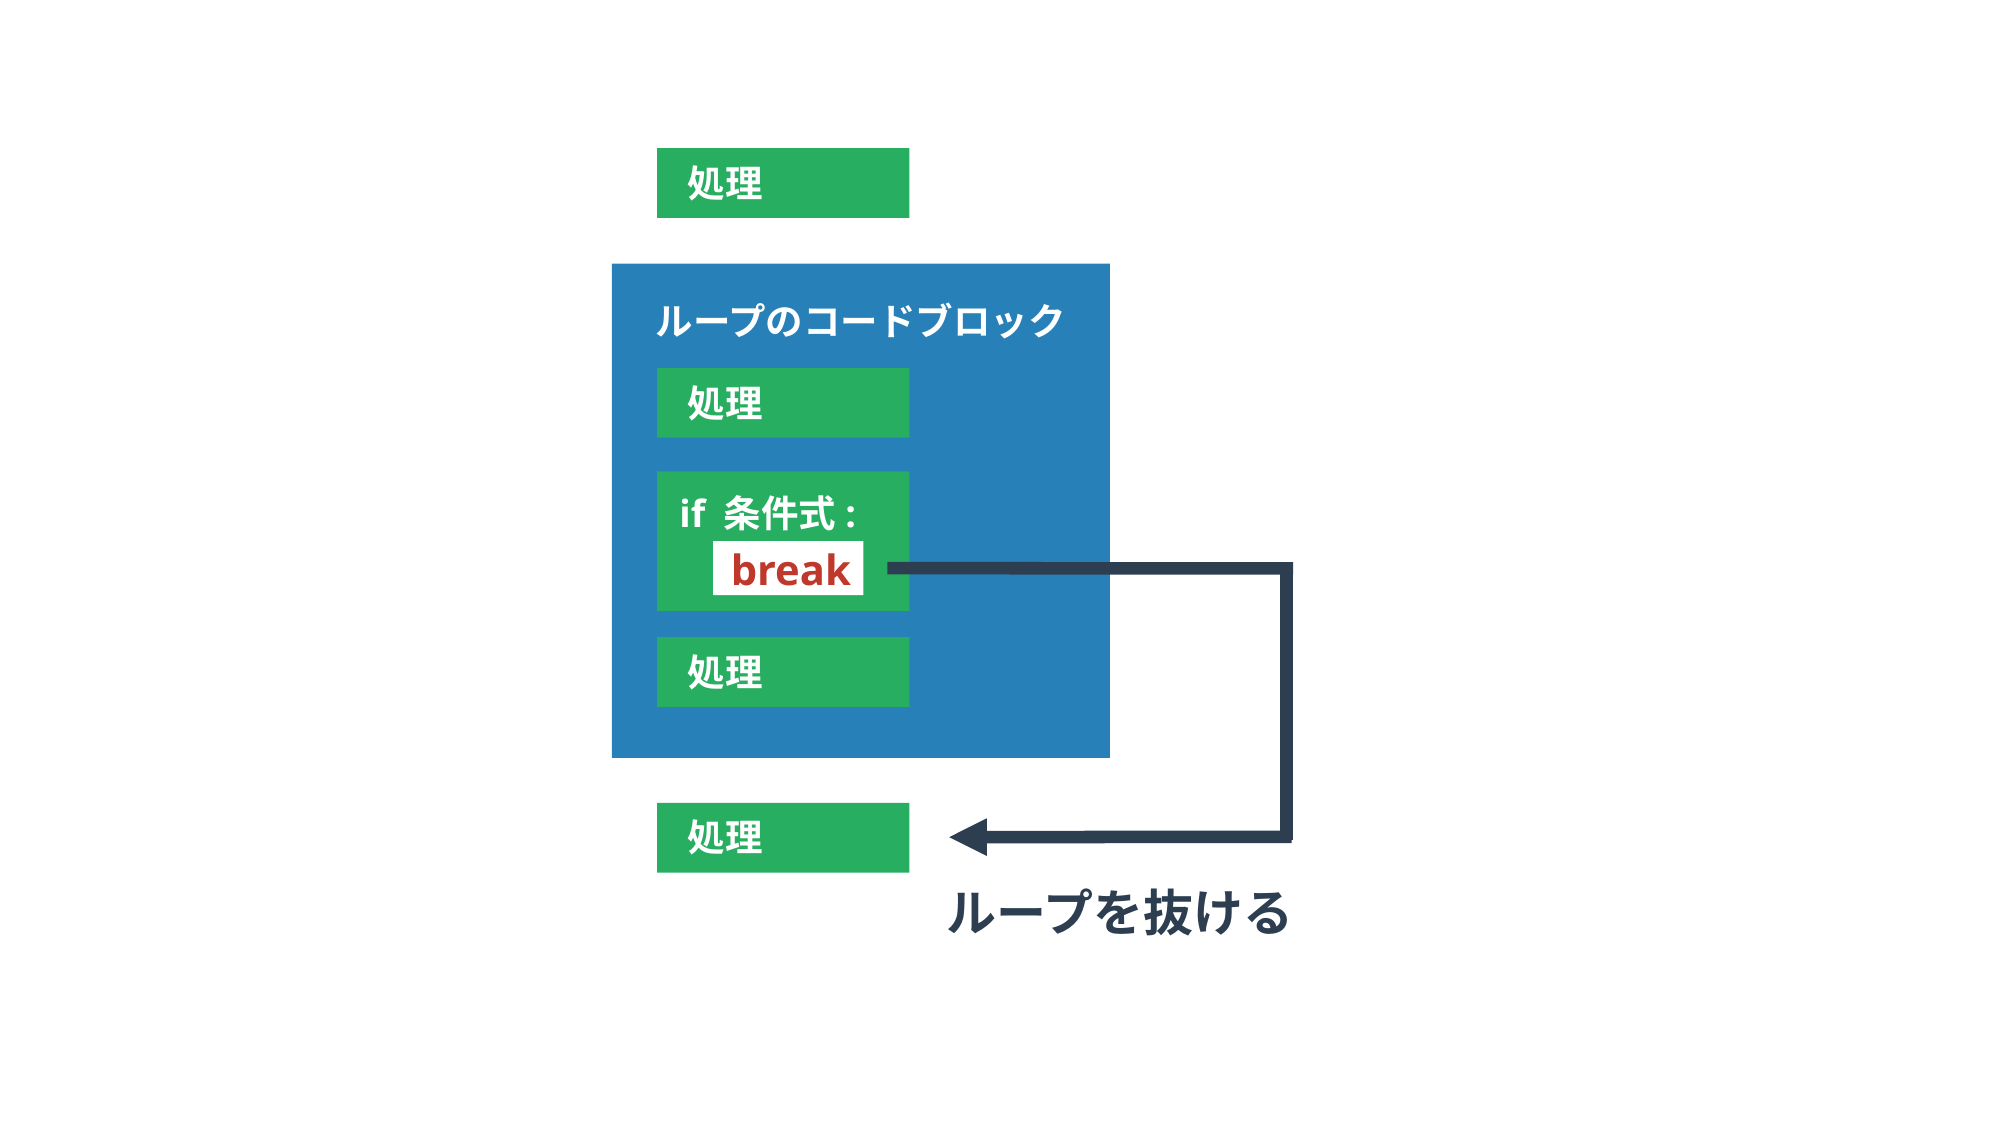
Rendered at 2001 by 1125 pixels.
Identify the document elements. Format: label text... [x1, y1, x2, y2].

text_box 処理 [672, 806, 778, 867]
text_box [611, 263, 1111, 759]
text_box [656, 367, 910, 439]
text_box [656, 147, 910, 219]
text_box ループを抜ける [932, 874, 1309, 949]
text_box [656, 470, 910, 612]
text_box 処理 [672, 641, 778, 702]
text_box 処理 [672, 152, 778, 213]
text_box [656, 636, 910, 708]
text_box [656, 802, 910, 874]
text_box 処理 [672, 372, 778, 433]
text_box ループのコードブロック [640, 291, 1081, 351]
text_box break [716, 535, 866, 601]
text_box if 条件式: [664, 482, 871, 542]
text_box [712, 540, 716, 596]
